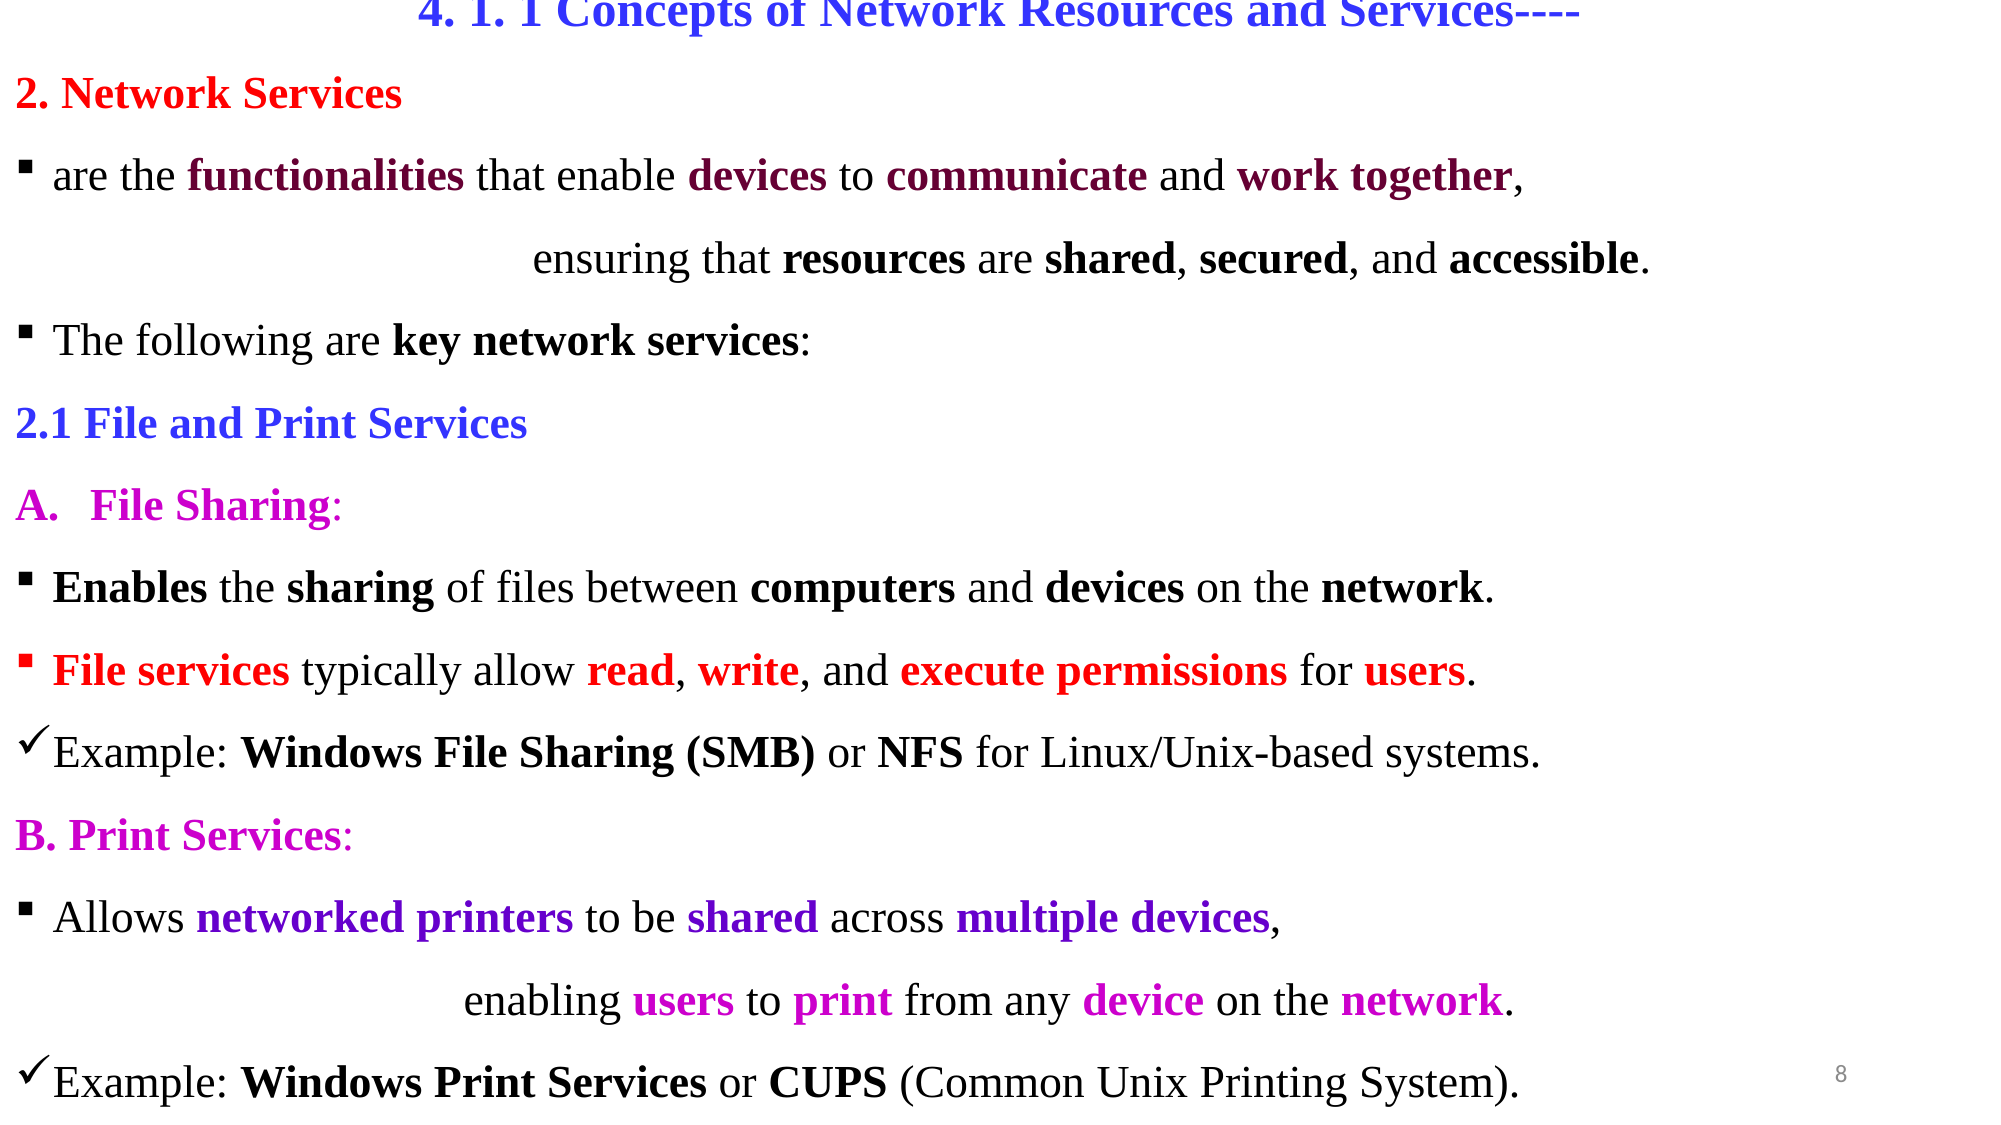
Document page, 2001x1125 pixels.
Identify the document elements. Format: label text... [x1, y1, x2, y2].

slide_number 8 [1412, 1042, 1863, 1103]
title 4. 1. 1 Concepts of Network Resources and Services---- [137, 0, 1863, 27]
list 2. Network Services are the functionalities that enable devices to communicate and work together, ensuring that resources are shared, secured, and accessible. The following are key network services: 2.1 File and Print Services File Sharing: Enables the sharing of files between computers and devices on the network. File services typically allow read, write, and execute permissions for users. Example: Windows File Sharing (SMB) or NFS for Linux/Unix-based systems. B. Print Services: Allows networked printers to be shared across multiple devices, enabling users to print from any device on the network. Example: Windows Print Services or CUPS (Common Unix Printing System). [0, 27, 2000, 1125]
